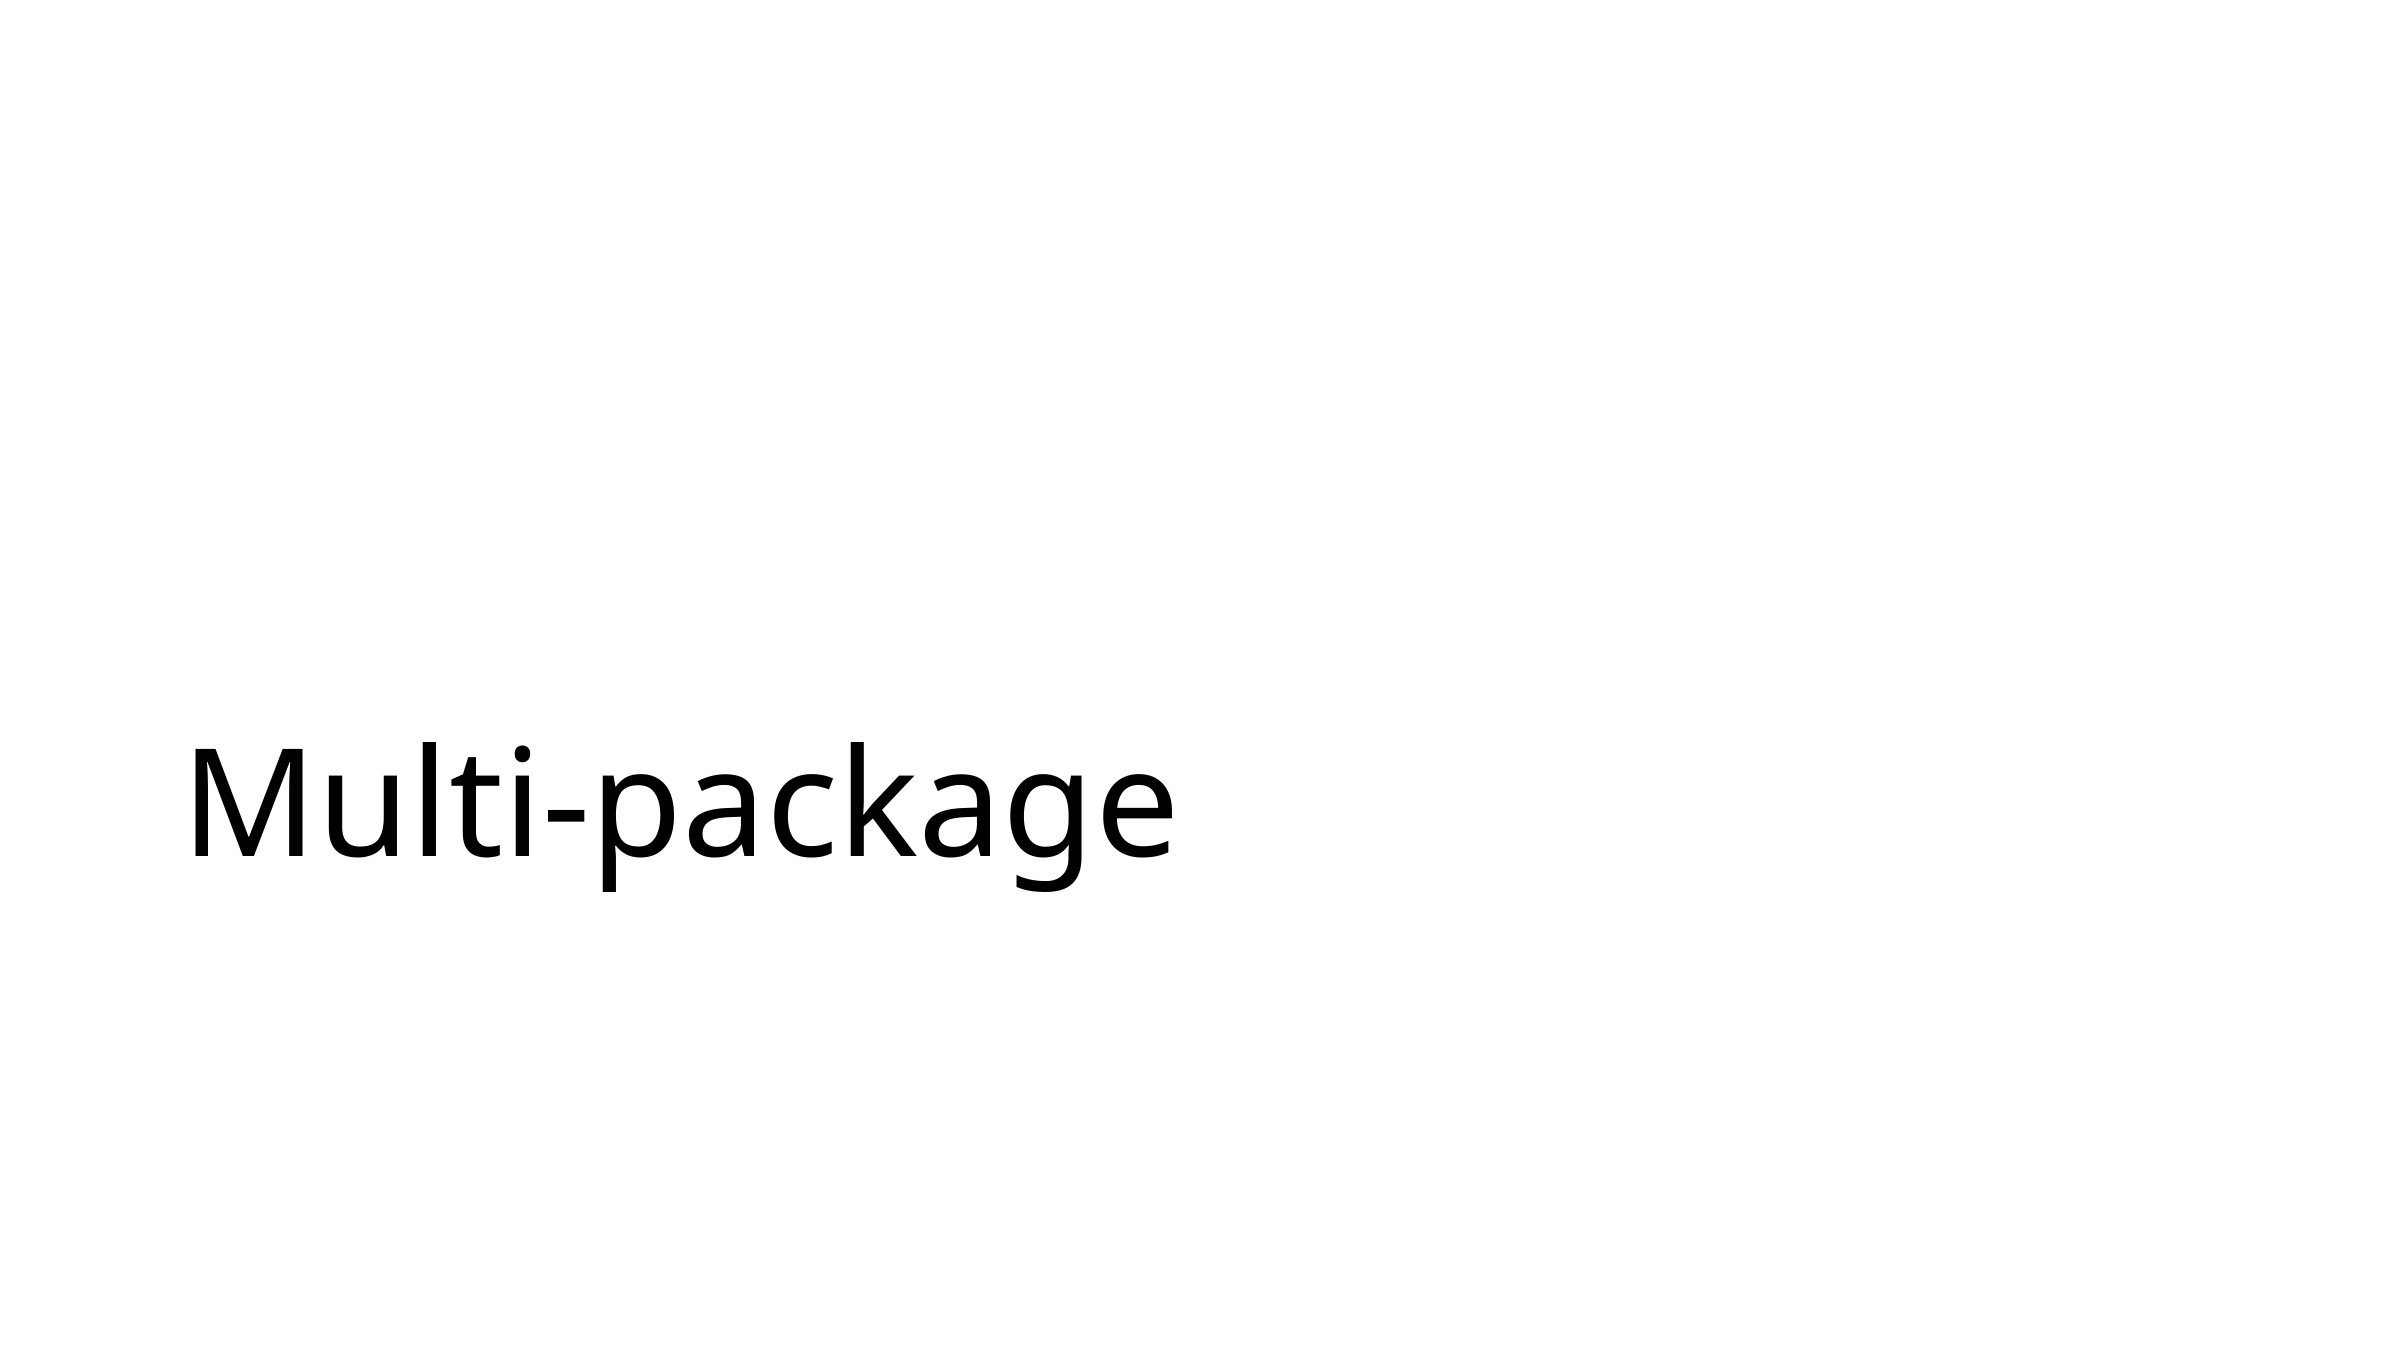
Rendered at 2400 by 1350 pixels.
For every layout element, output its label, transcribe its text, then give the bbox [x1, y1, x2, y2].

title Multi-package [163, 336, 2234, 899]
